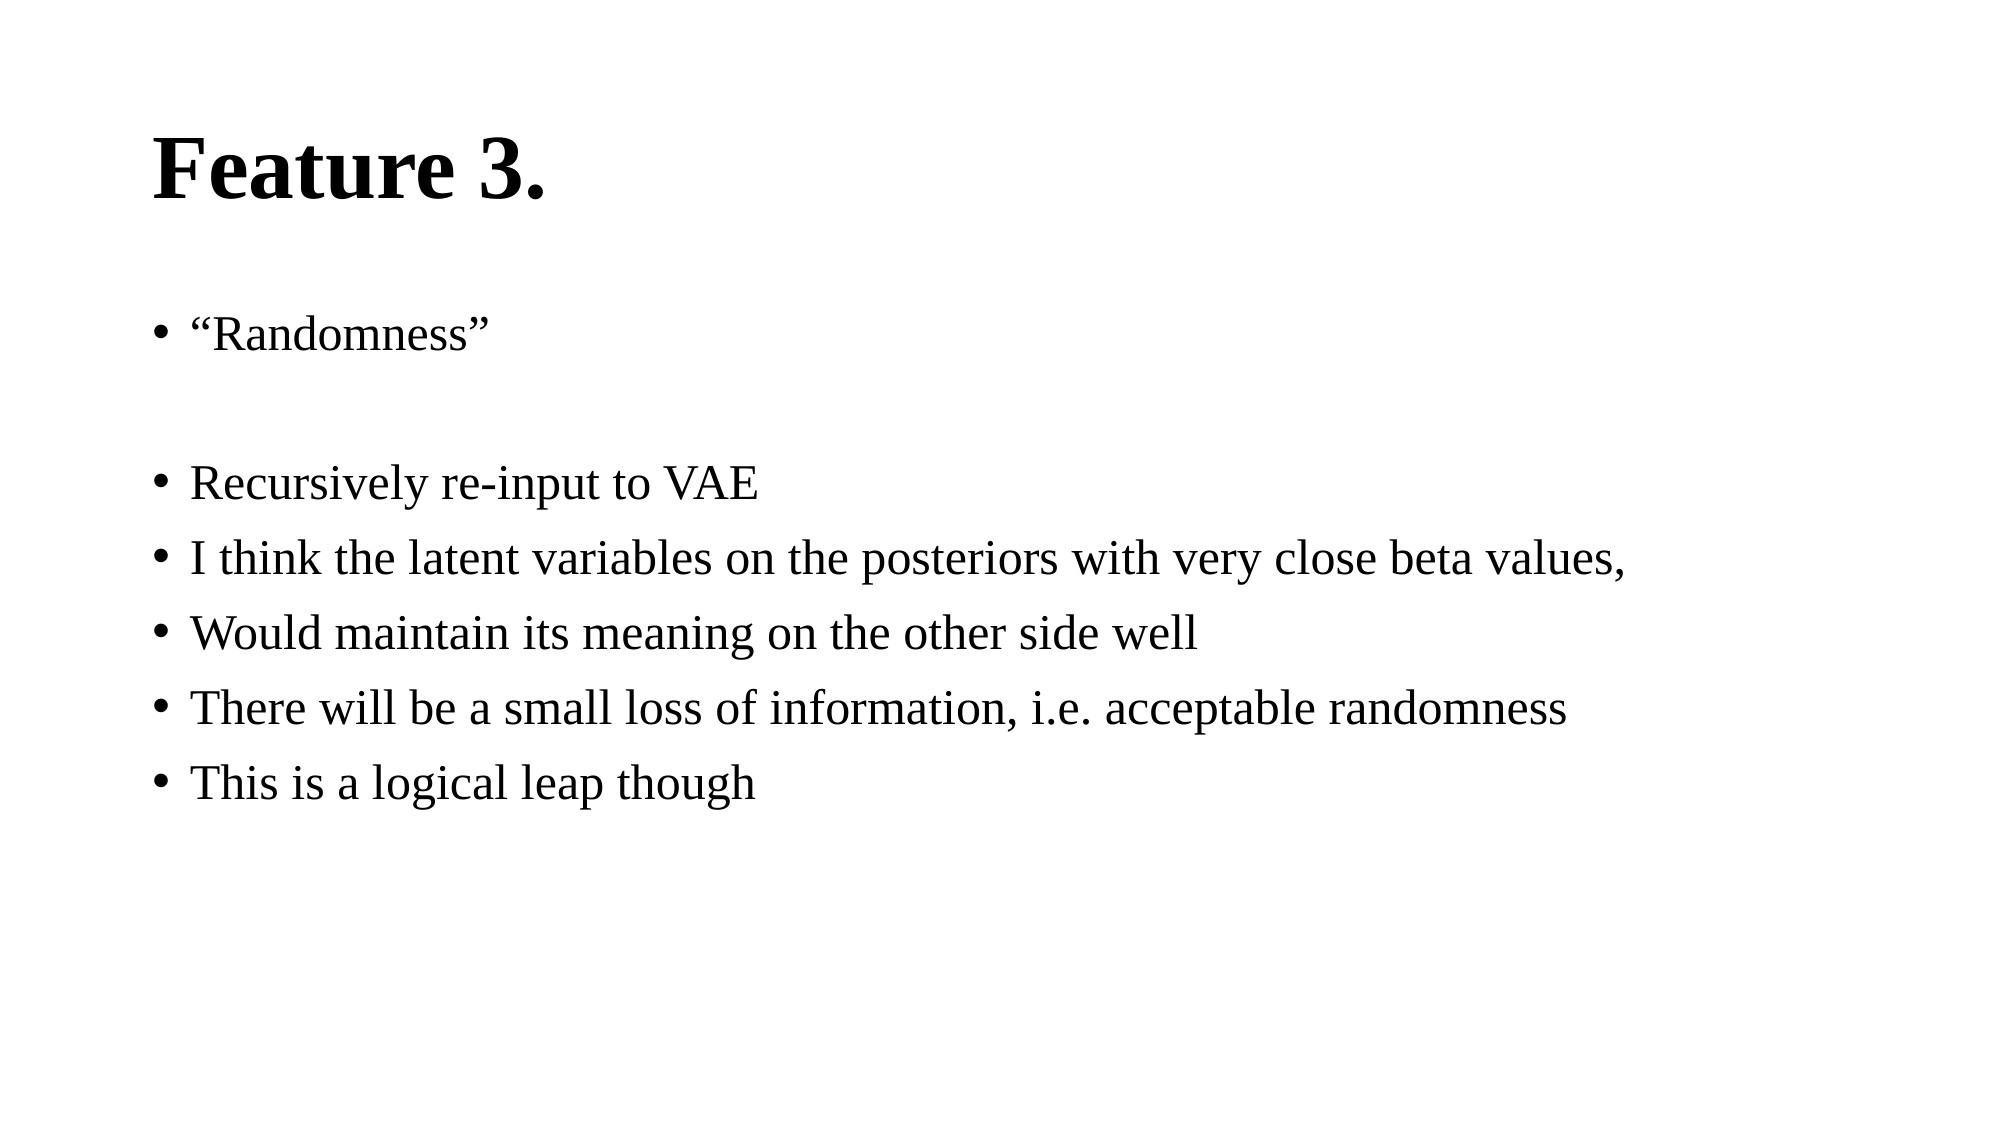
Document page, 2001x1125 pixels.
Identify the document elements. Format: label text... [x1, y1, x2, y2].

list “Randomness” Recursively re-input to VAE I think the latent variables on the posteriors with very close beta values, Would maintain its meaning on the other side well There will be a small loss of information, i.e. acceptable randomness This is a logical leap though [137, 299, 1863, 1014]
title Feature 3. [137, 59, 1863, 278]
